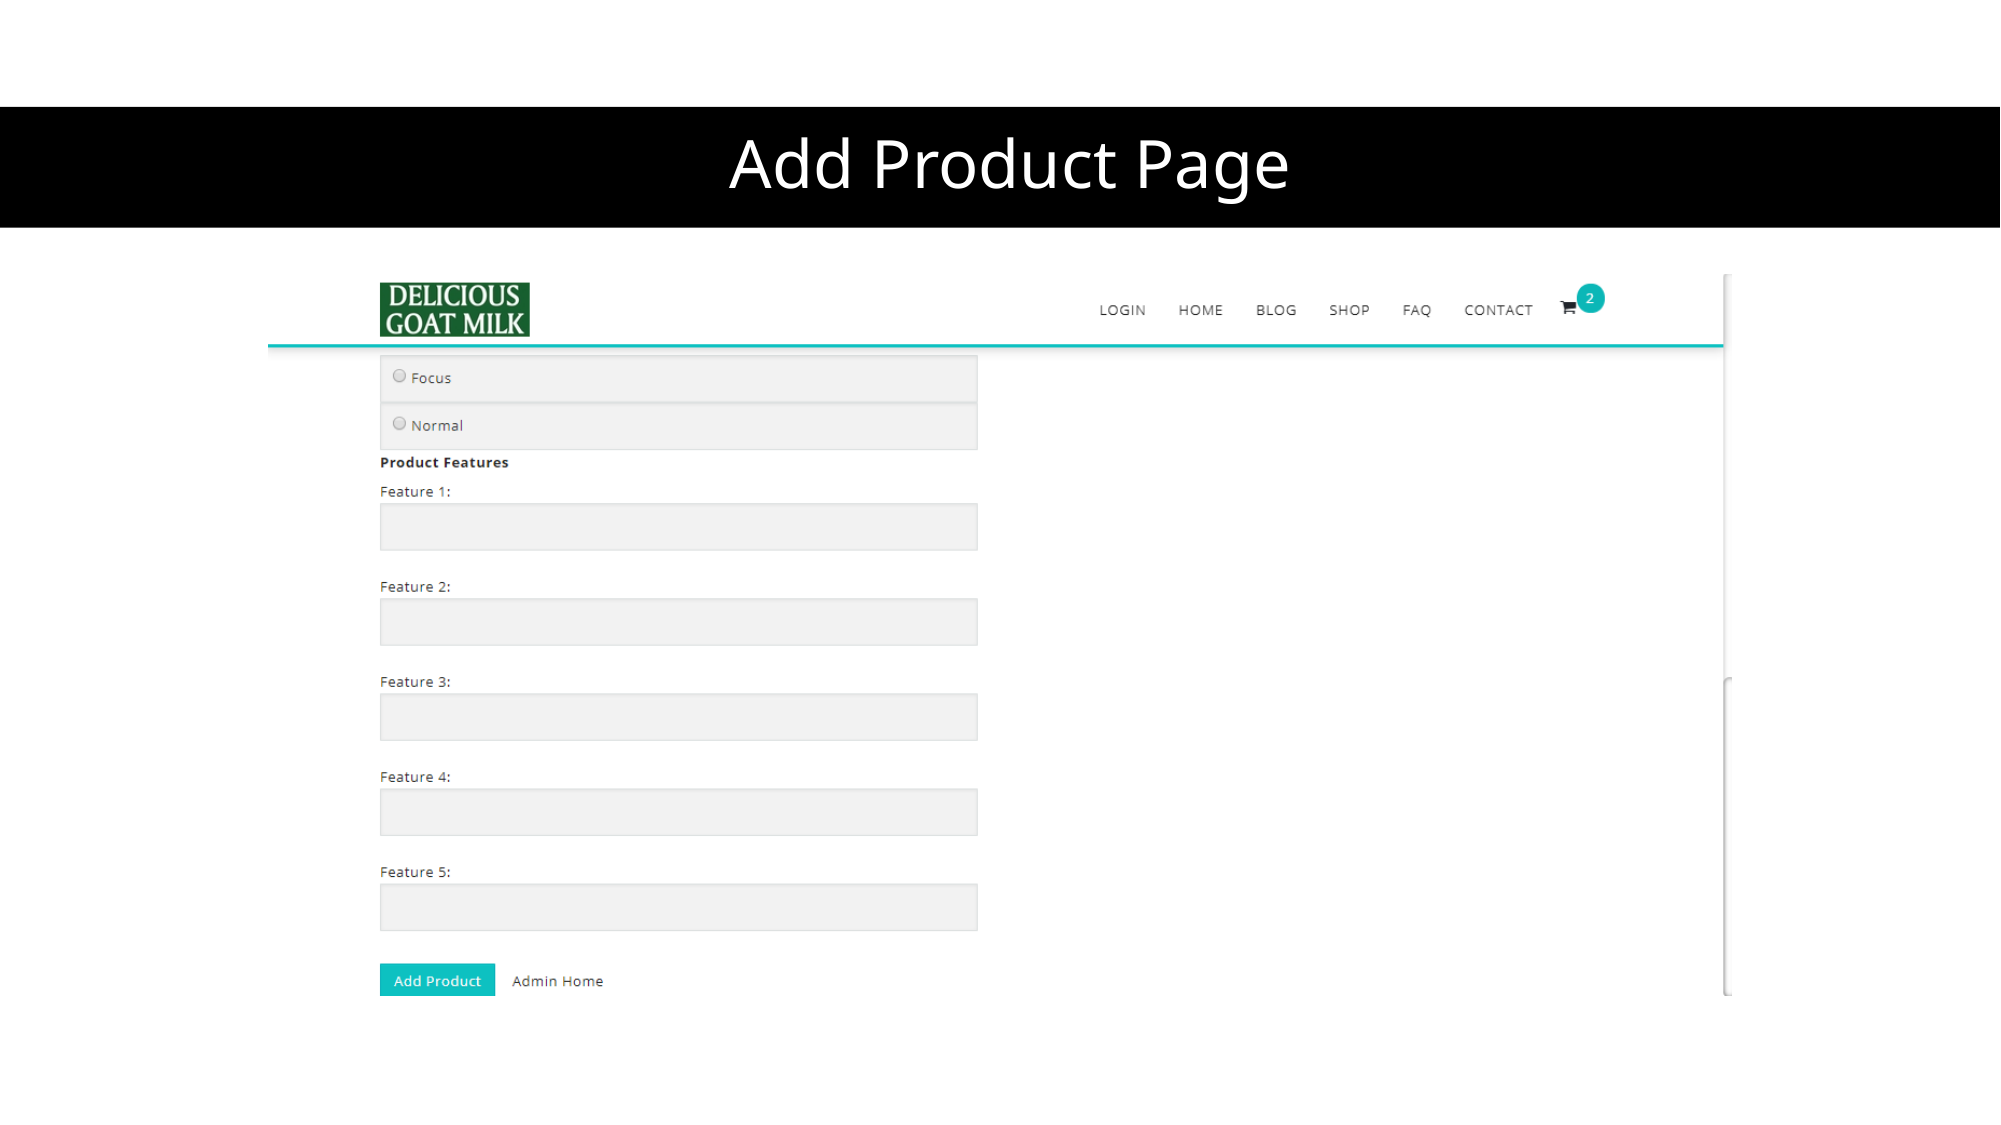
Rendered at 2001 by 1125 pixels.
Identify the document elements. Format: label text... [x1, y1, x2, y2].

title Add Product Page [91, 105, 1931, 228]
text_box [0, 106, 2000, 229]
picture [268, 274, 1732, 996]
